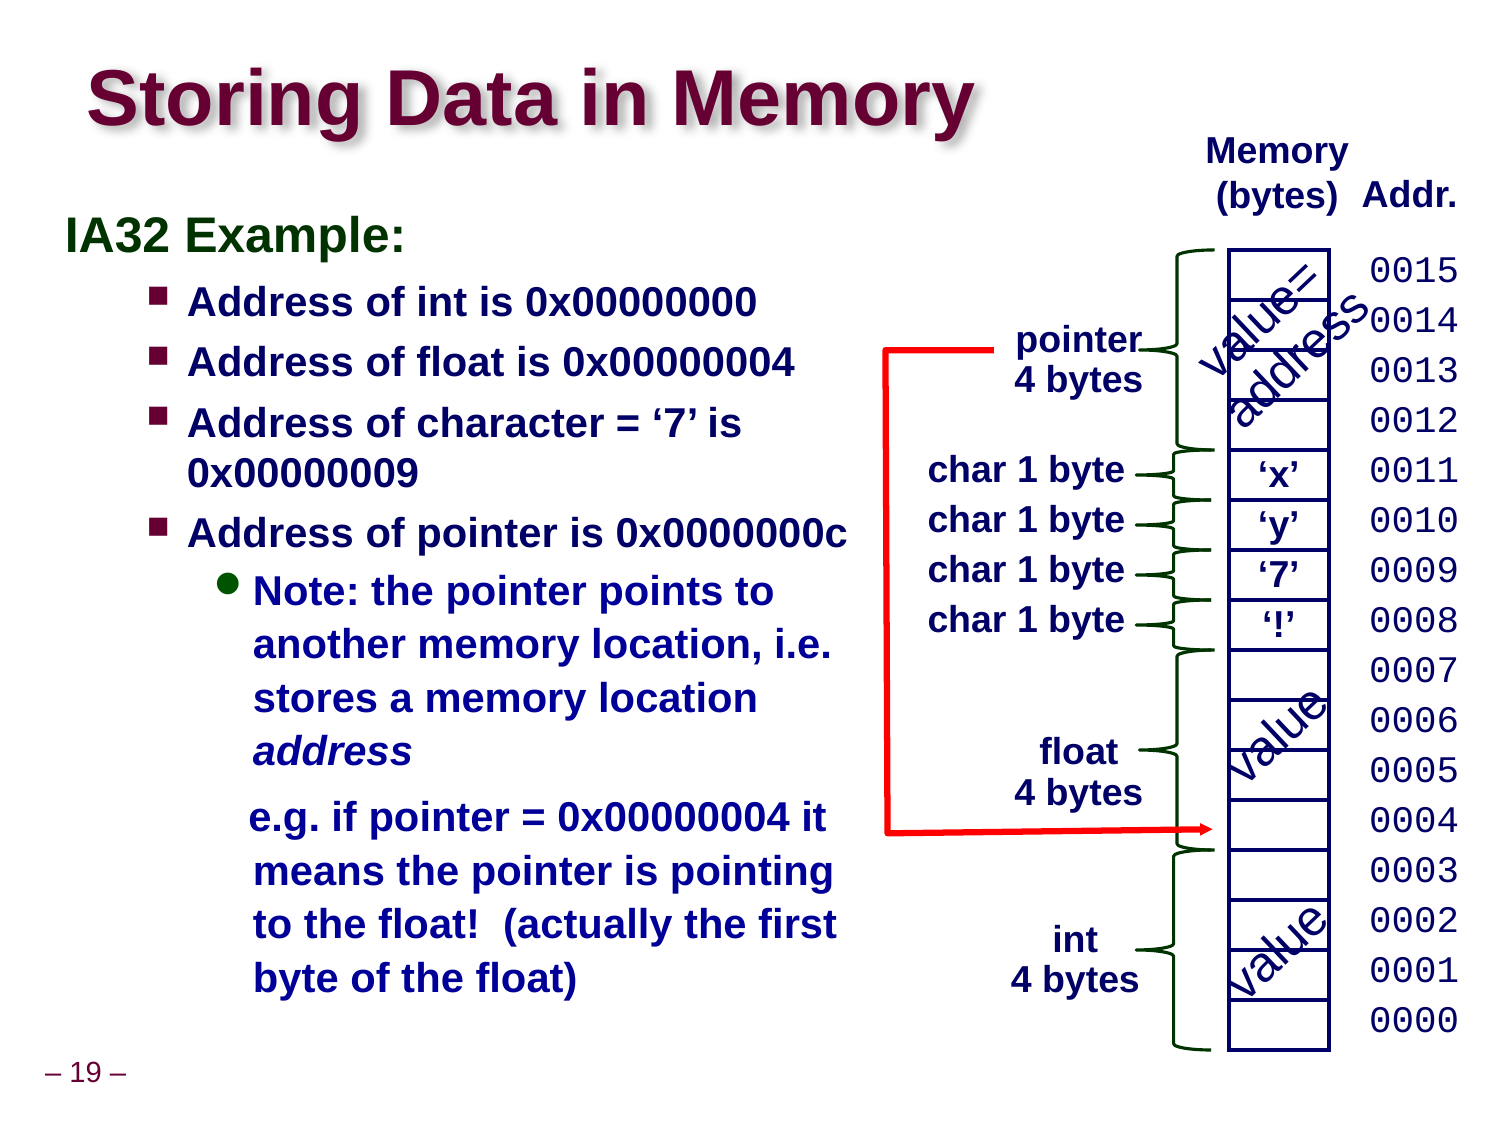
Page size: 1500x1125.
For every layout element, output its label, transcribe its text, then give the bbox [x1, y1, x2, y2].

text_box 0012 [1389, 387, 1475, 437]
list IA32 Example: Address of int is 0x00000000 Address of float is 0x00000004 Address of character = ‘7’ is 0x00000009 Address of pointer is 0x0000000c Note: the pointer points to another memory location, i.e. stores a memory location address [49, 199, 901, 277]
text_box 0001 [1389, 937, 1475, 987]
text_box Memory (bytes) [1190, 118, 1364, 224]
title Storing Data in Memory [86, 52, 1421, 148]
text_box 0009 [1389, 537, 1475, 587]
text_box 0005 [1389, 737, 1475, 787]
text_box 0007 [1389, 637, 1475, 687]
text_box 0008 [1389, 587, 1475, 637]
text_box 0014 [1389, 287, 1475, 337]
text_box 0010 [1389, 487, 1475, 537]
text_box 0006 [1389, 687, 1475, 737]
text_box 0000 [1389, 987, 1475, 1048]
text_box Addr. [1346, 162, 1473, 223]
text_box 0013 [1389, 337, 1475, 387]
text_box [49, 277, 1385, 1063]
text_box 0015 [1354, 237, 1475, 287]
text_box 0004 [1389, 787, 1475, 837]
text_box [1177, 249, 1215, 276]
text_box 0003 [1389, 837, 1475, 887]
text_box 0011 [1389, 437, 1475, 487]
text_box [1228, 249, 1329, 276]
text_box 0002 [1389, 887, 1475, 937]
